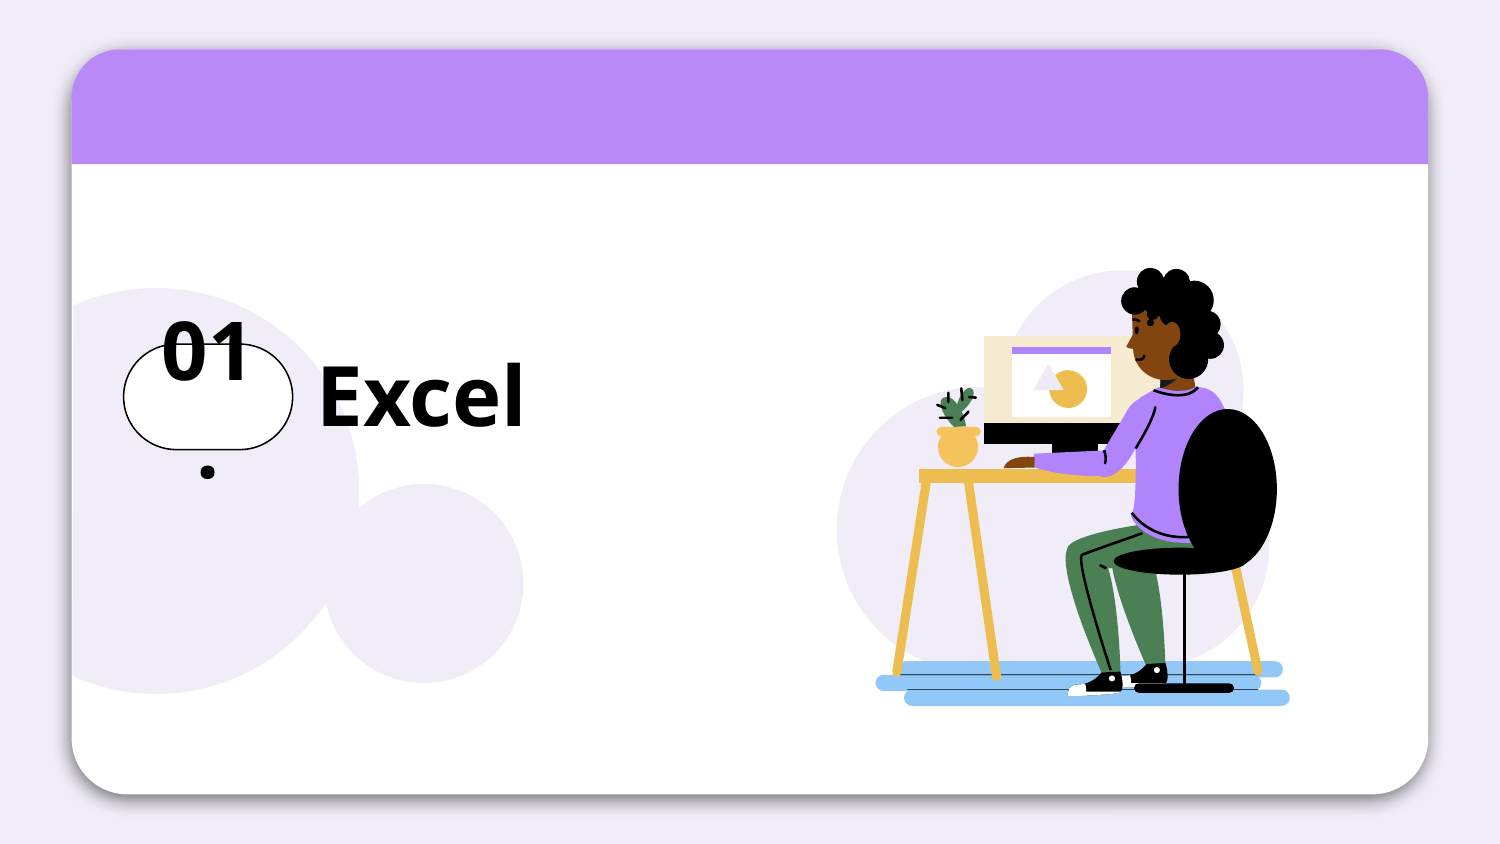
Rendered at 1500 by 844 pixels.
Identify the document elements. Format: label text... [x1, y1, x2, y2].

text_box [123, 364, 135, 430]
text_box [281, 363, 293, 430]
title 01. [135, 327, 281, 466]
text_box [836, 267, 1291, 707]
title Excel [301, 327, 831, 466]
